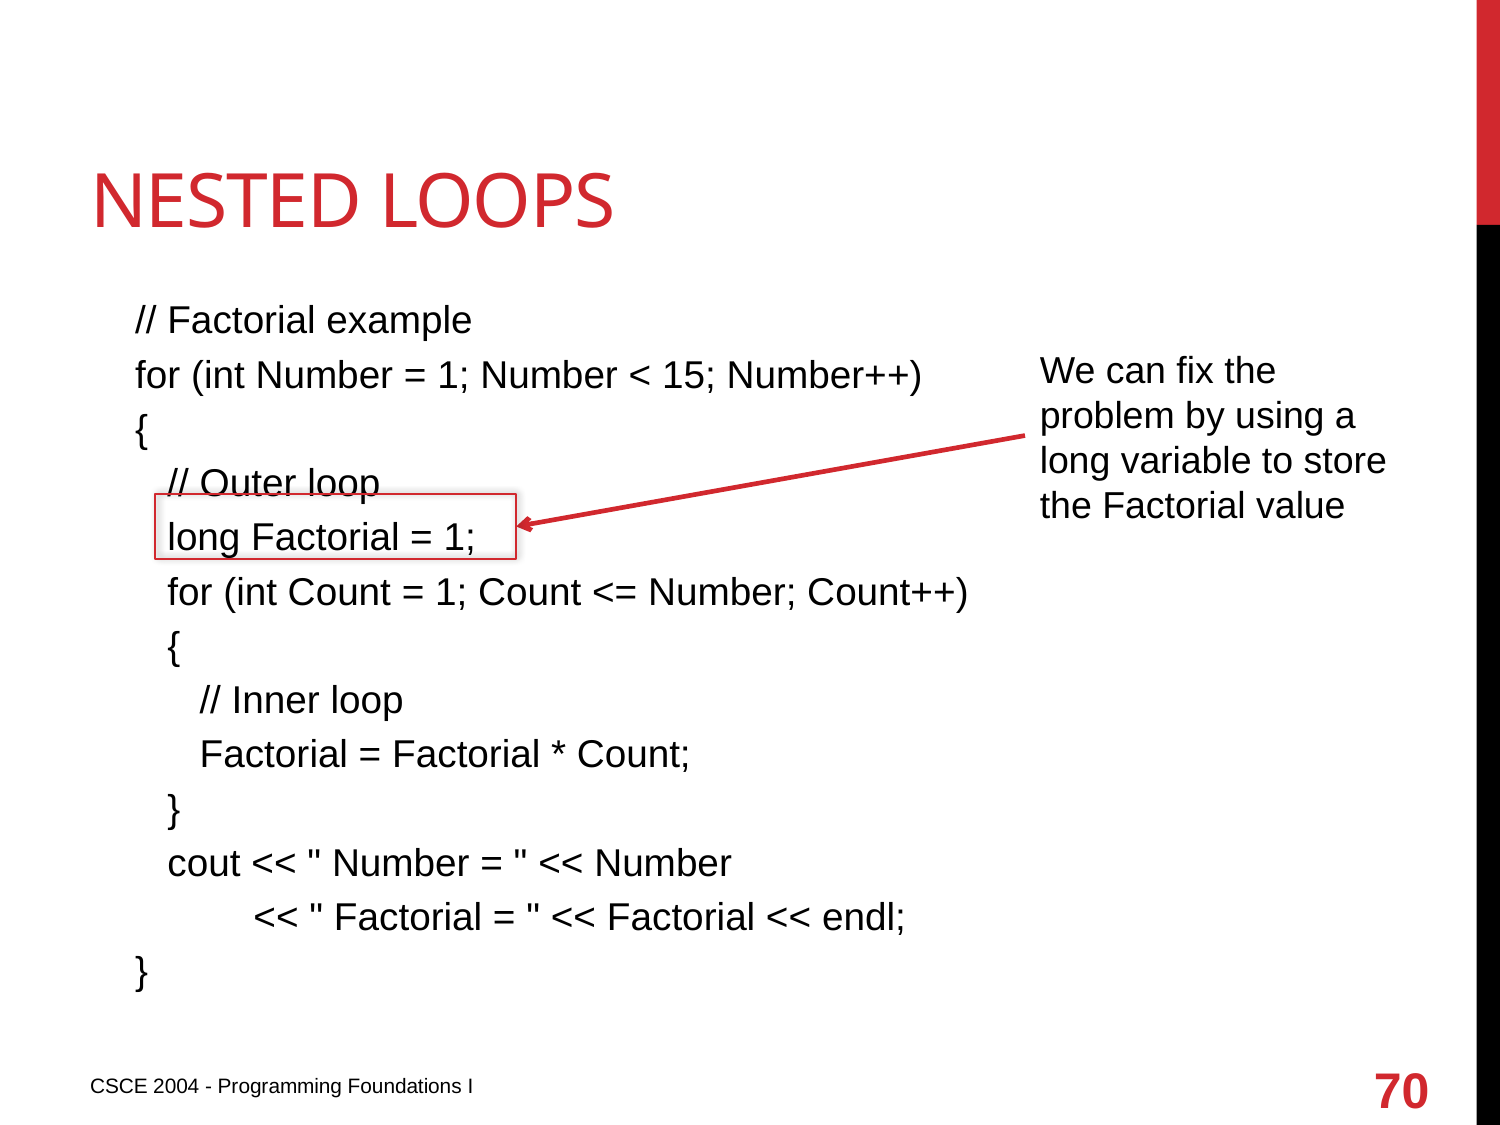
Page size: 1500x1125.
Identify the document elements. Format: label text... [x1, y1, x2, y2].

text_box We can fix the problem by using a long variable to store the Factorial value [1024, 338, 1409, 533]
title Nested loops [75, 25, 1025, 250]
list // Factorial example for (int Number = 1; Number < 15; Number++) { // Outer loop long Factorial = 1; for (int Count = 1; Count <= Number; Count++) { // Inner loop Factorial = Factorial * Count; } cout << " Number = " << Number << " Factorial = " << Factorial << endl; } [75, 287, 1325, 1005]
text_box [515, 436, 1026, 527]
text_box [154, 493, 517, 560]
footer CSCE 2004 - Programming Foundations I [75, 1065, 638, 1112]
slide_number 70 [1358, 1058, 1471, 1119]
